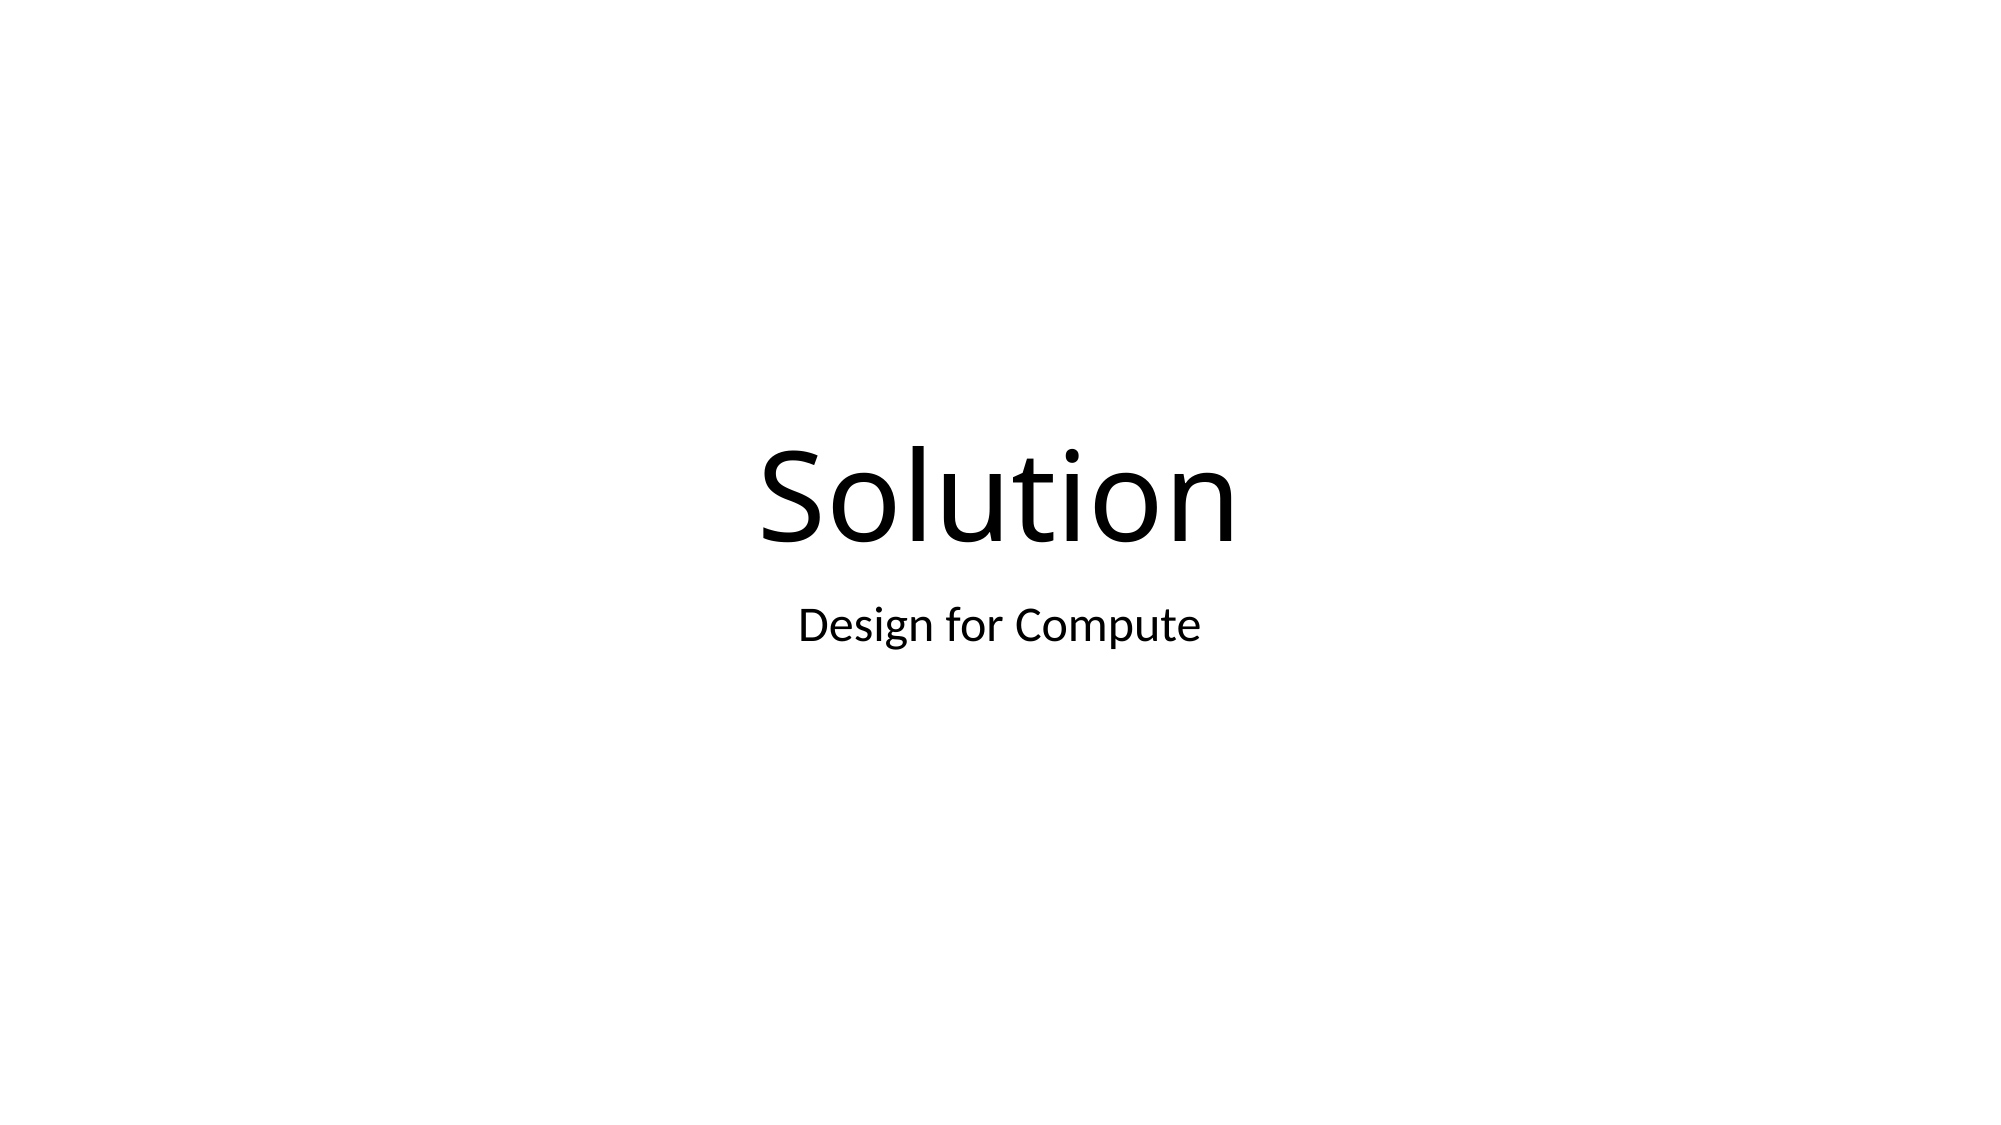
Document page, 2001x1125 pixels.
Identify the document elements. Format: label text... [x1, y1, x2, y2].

title Solution [249, 184, 1750, 576]
subtitle Design for Compute [249, 590, 1750, 863]
